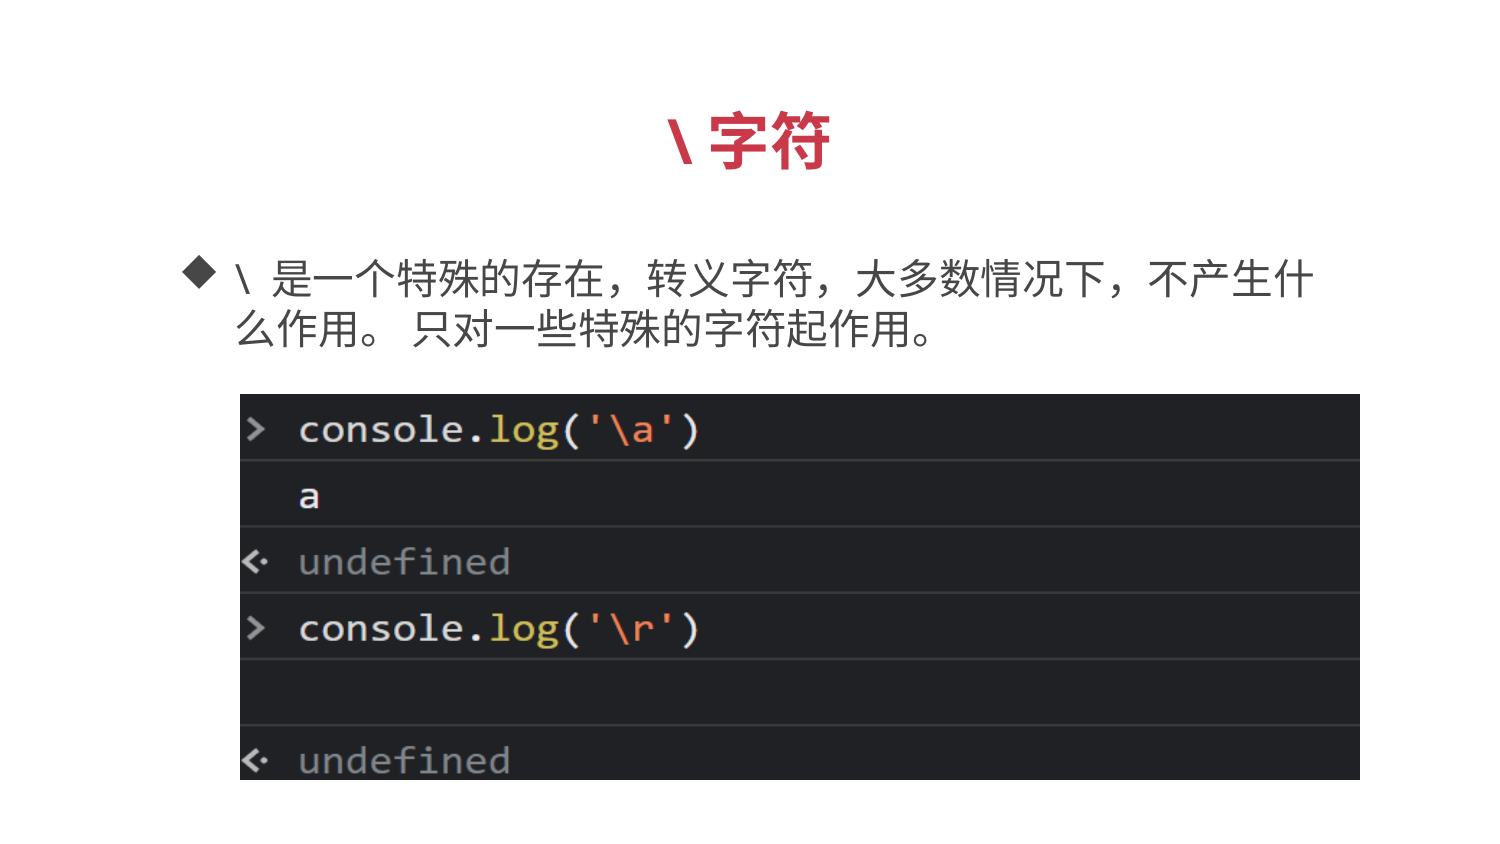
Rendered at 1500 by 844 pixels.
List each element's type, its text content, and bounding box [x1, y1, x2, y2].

text_box \ 是一个特殊的存在，转义字符，大多数情况下，不产生什么作用。 只对一些特殊的字符起作用。 [88, 245, 1341, 361]
text_box \字符 [652, 94, 848, 185]
picture [240, 394, 1360, 780]
